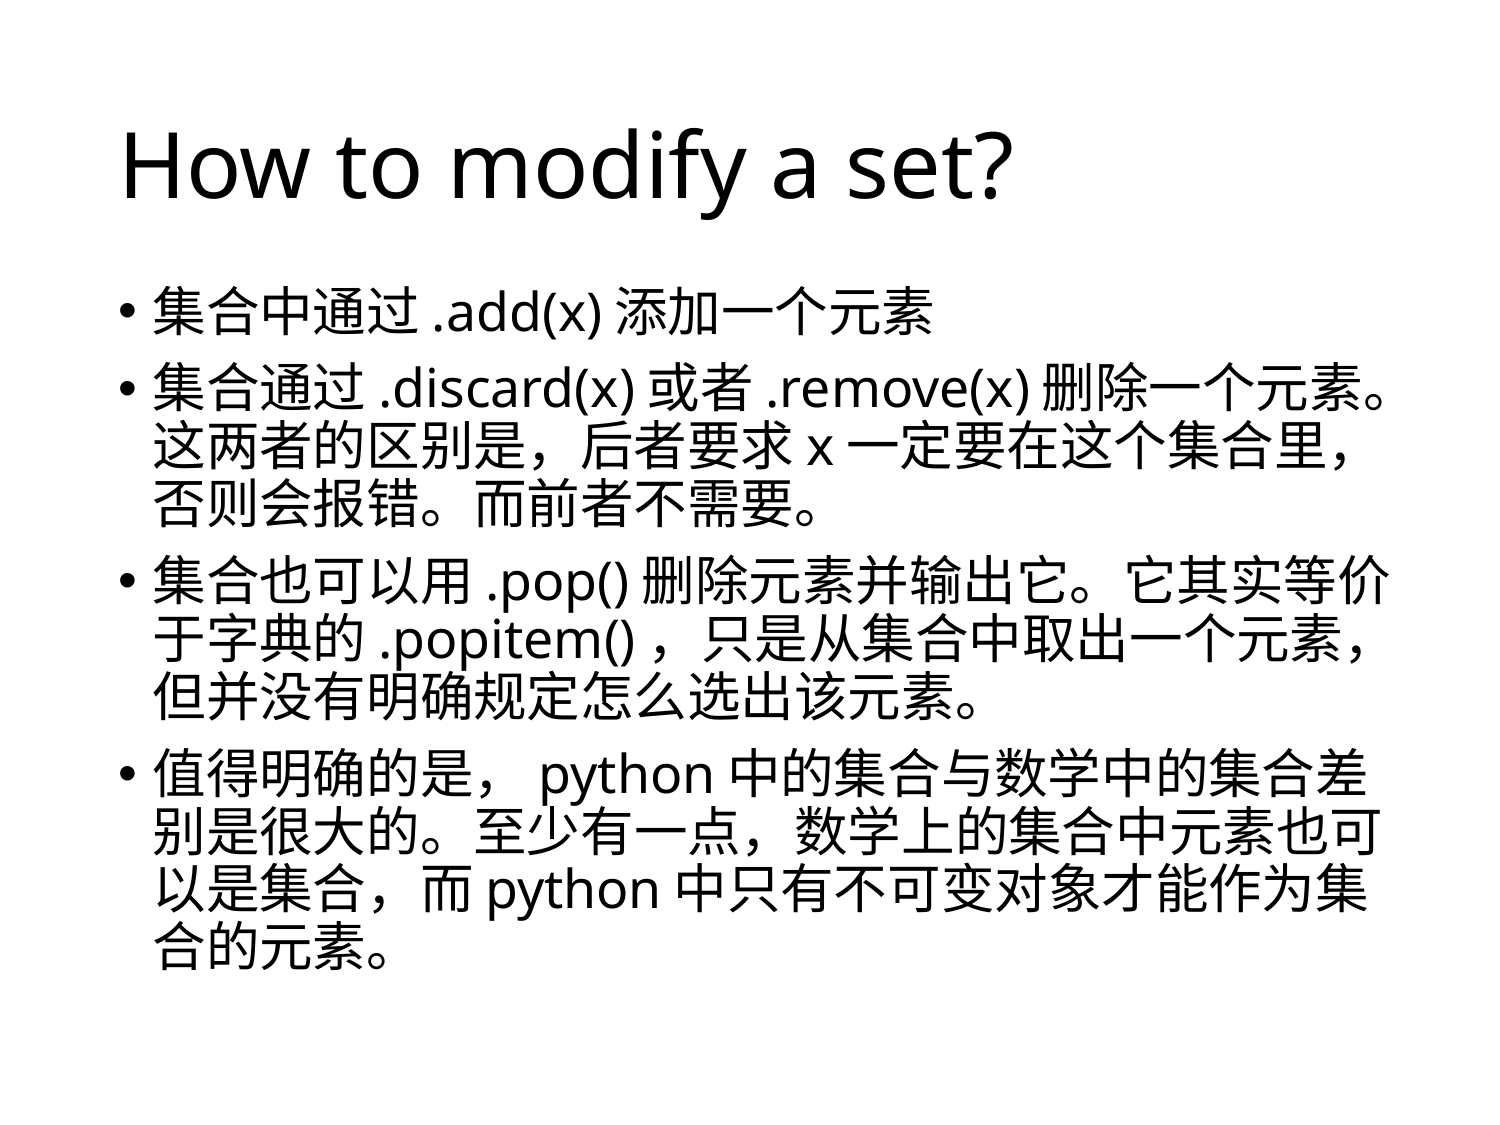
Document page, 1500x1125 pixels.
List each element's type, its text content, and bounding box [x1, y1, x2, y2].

list 集合中通过.add(x)添加一个元素 集合通过.discard(x)或者.remove(x)删除一个元素。这两者的区别是，后者要求x一定要在这个集合里，否则会报错。而前者不需要。 集合也可以用.pop()删除元素并输出它。它其实等价于字典的.popitem()，只是从集合中取出一个元素，但并没有明确规定怎么选出该元素。 值得明确的是，python中的集合与数学中的集合差别是很大的。至少有一点，数学上的集合中元素也可以是集合，而python中只有不可变对象才能作为集合的元素。 [103, 277, 1407, 992]
title How to modify a set? [103, 59, 1397, 277]
